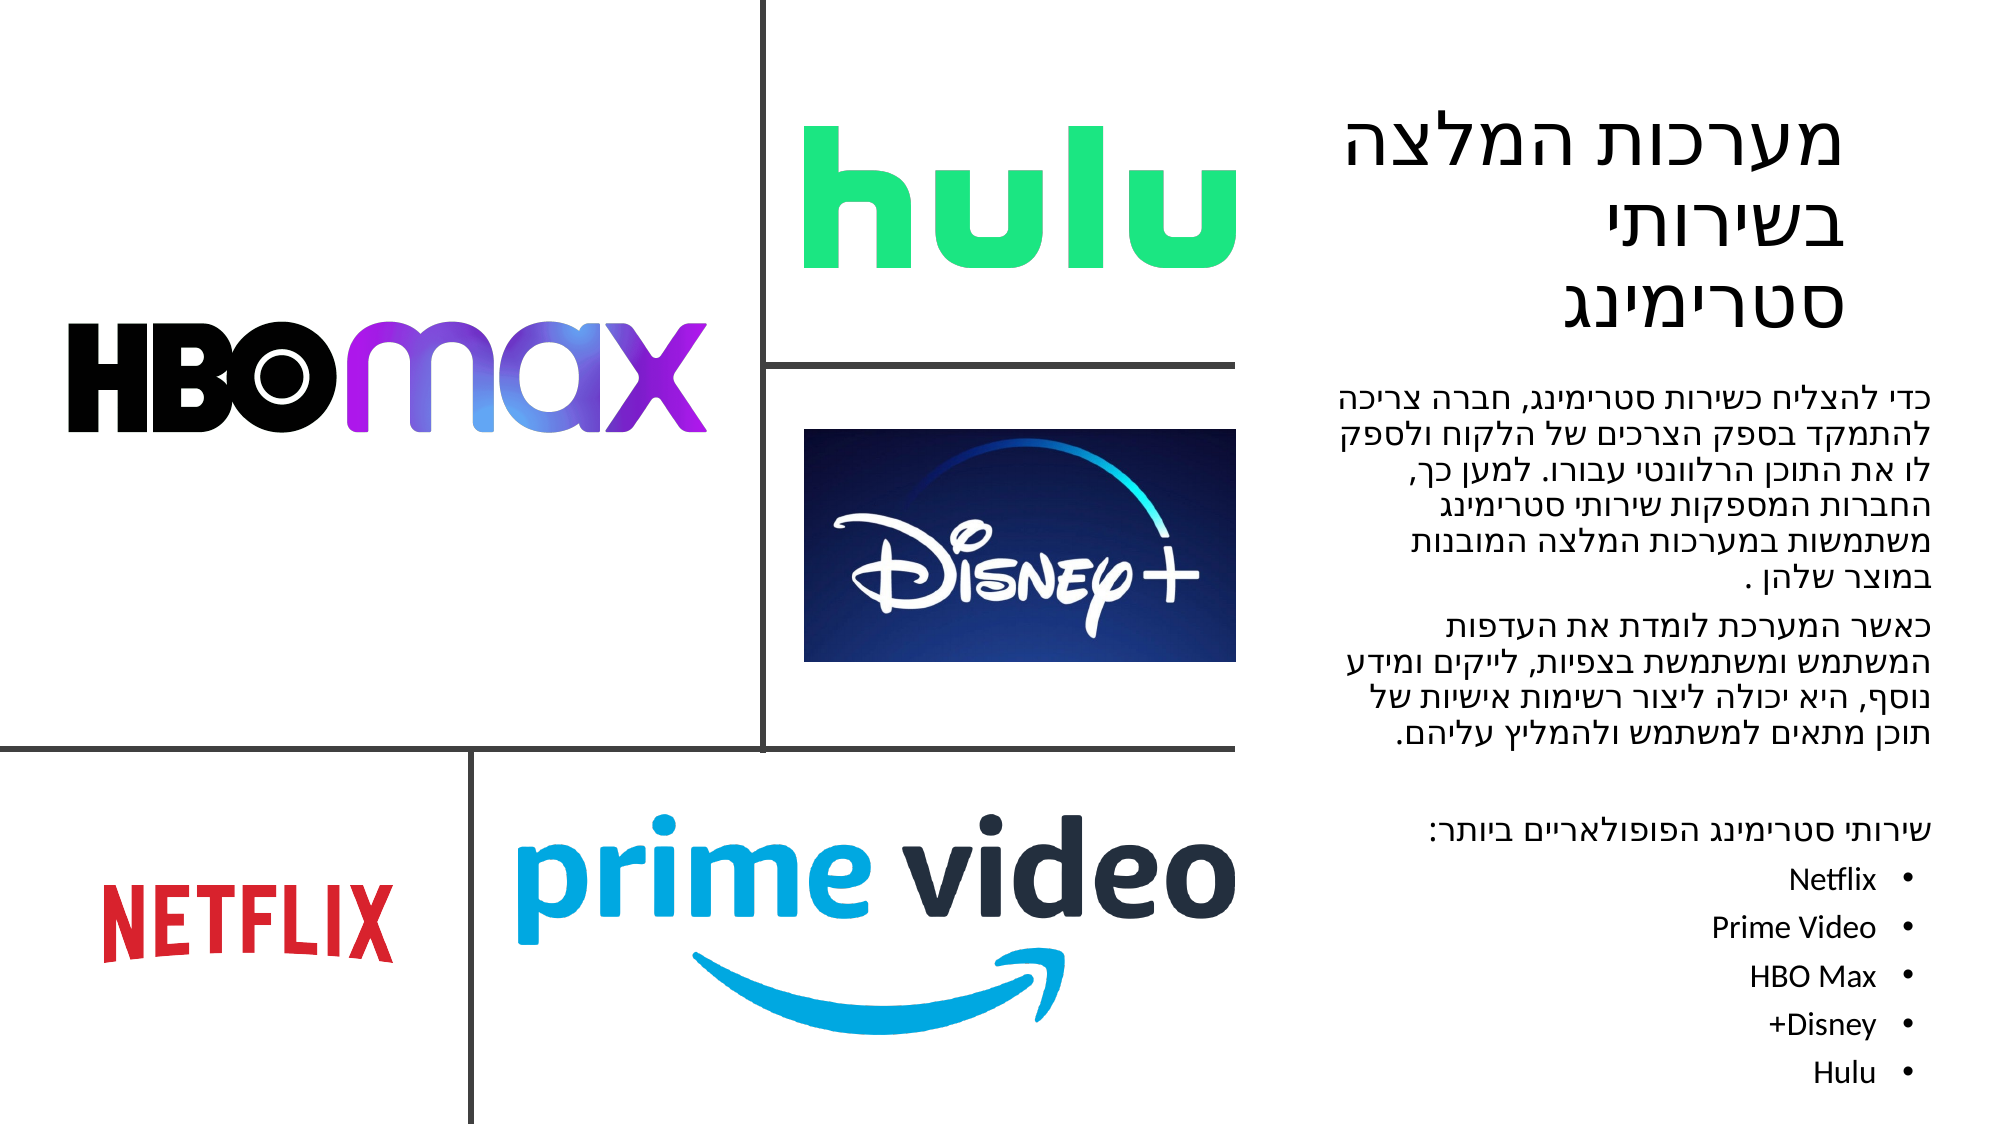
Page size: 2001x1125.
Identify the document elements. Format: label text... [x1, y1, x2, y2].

picture [539, 860, 566, 903]
picture [65, 847, 431, 1002]
text_box כדי להצליח כשירות סטרימינג, חברה צריכה להתמקד בספק הצרכים של הלקוח ולספק לו את התוכן הרלוונטי עבורו. למען כך, החברות המספקות שירותי סטרימינג משתמשות במערכות המלצה המובנות במוצר שלהן . כאשר המערכת לומדת את העדפות המשתמש ומשתמשת בצפיות, לייקים ומידע נוסף, היא יכולה ליצור רשימות אישיות של תוכן מתאים למשתמש ולהמליץ עליהם. שירותי סטרימינג הפופולאריים ביותר: Netflix Prime Video HBO Max Disney+ Hulu [1315, 373, 1948, 1039]
picture [65, 196, 709, 558]
picture [804, 429, 1236, 662]
picture [518, 814, 1235, 1035]
picture [804, 126, 1236, 269]
text_box מערכות המלצה בשירותי סטרימינג [1315, 86, 1863, 358]
